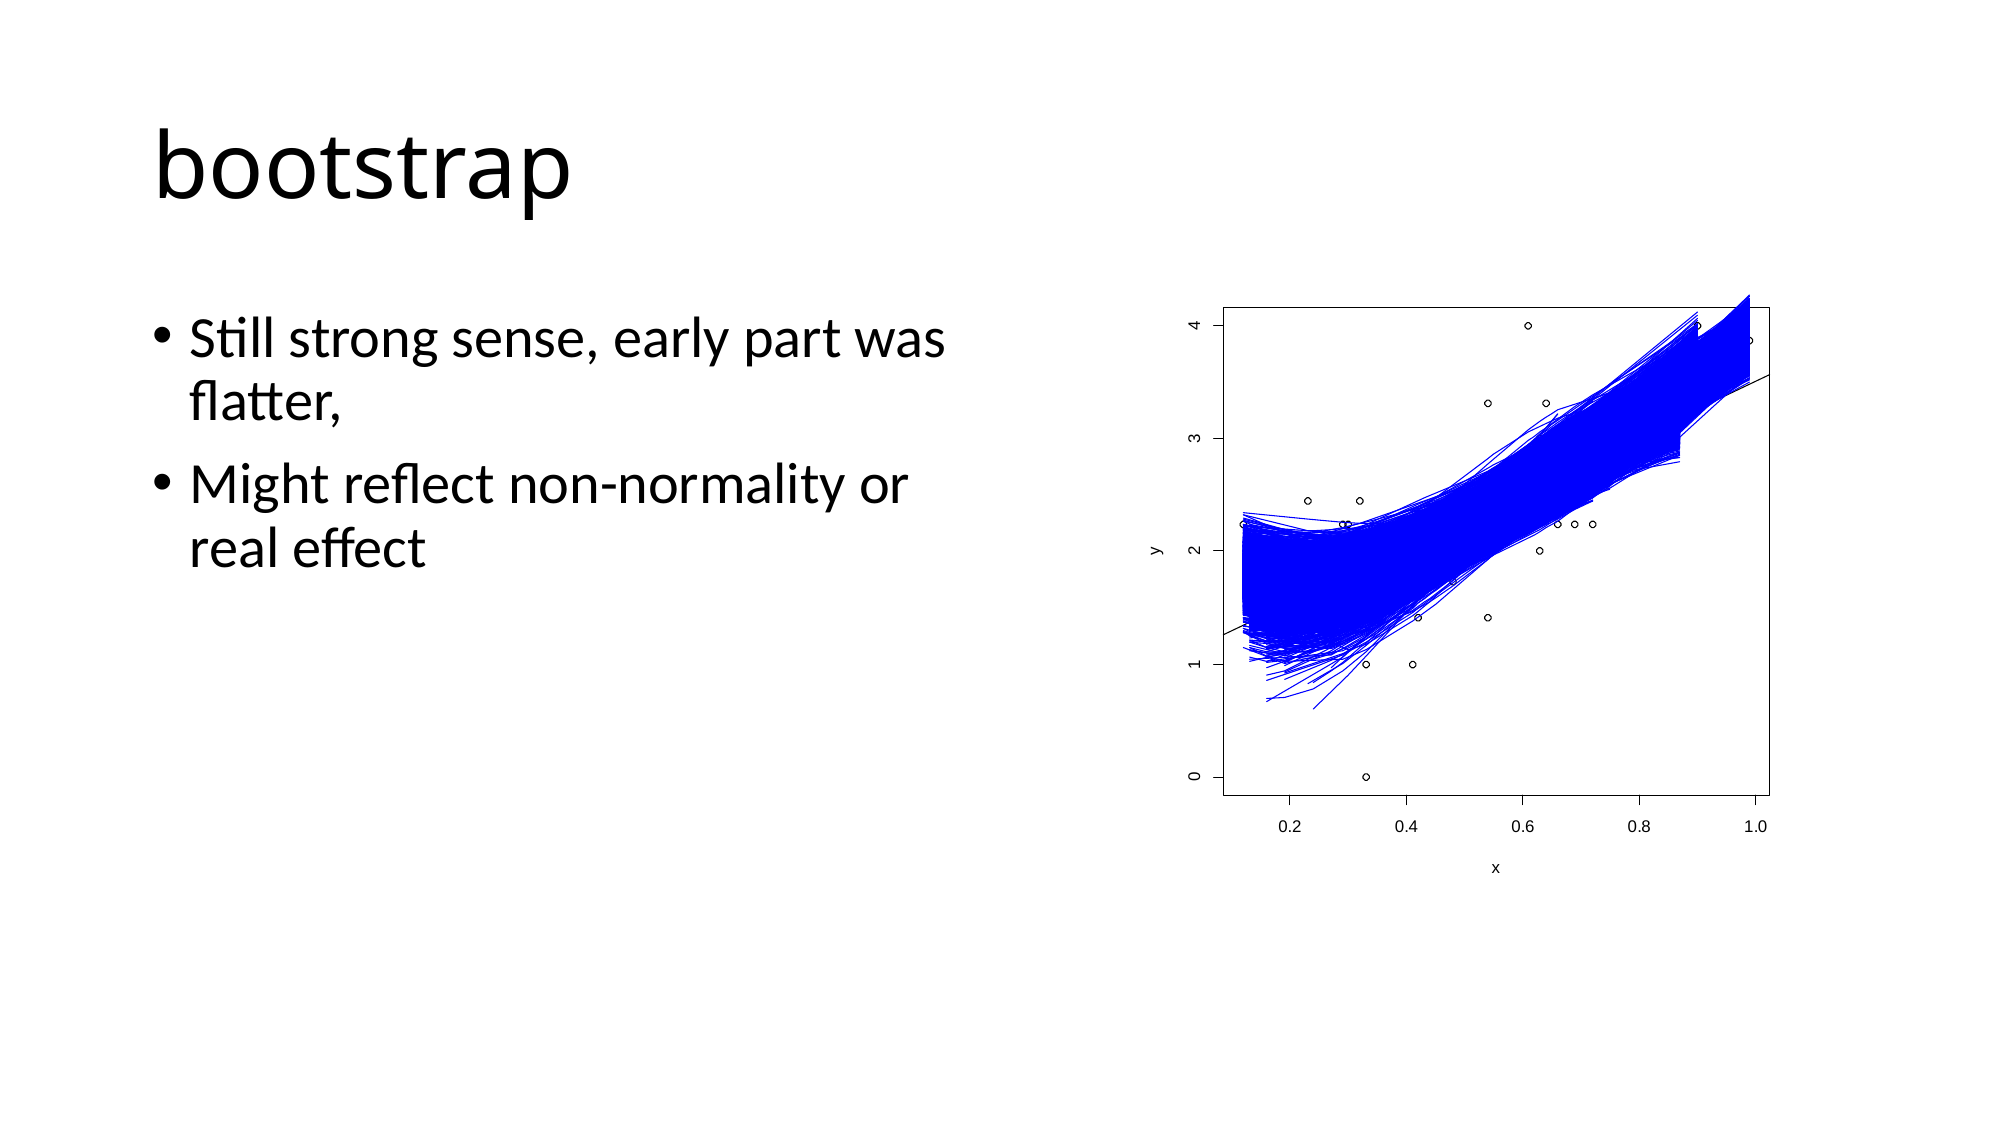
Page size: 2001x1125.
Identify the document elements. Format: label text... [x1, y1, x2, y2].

title bootstrap [137, 59, 1863, 278]
picture [1140, 224, 1980, 1066]
list Still strong sense, early part was flatter, Might reflect non-normality or real effect [137, 299, 988, 1014]
